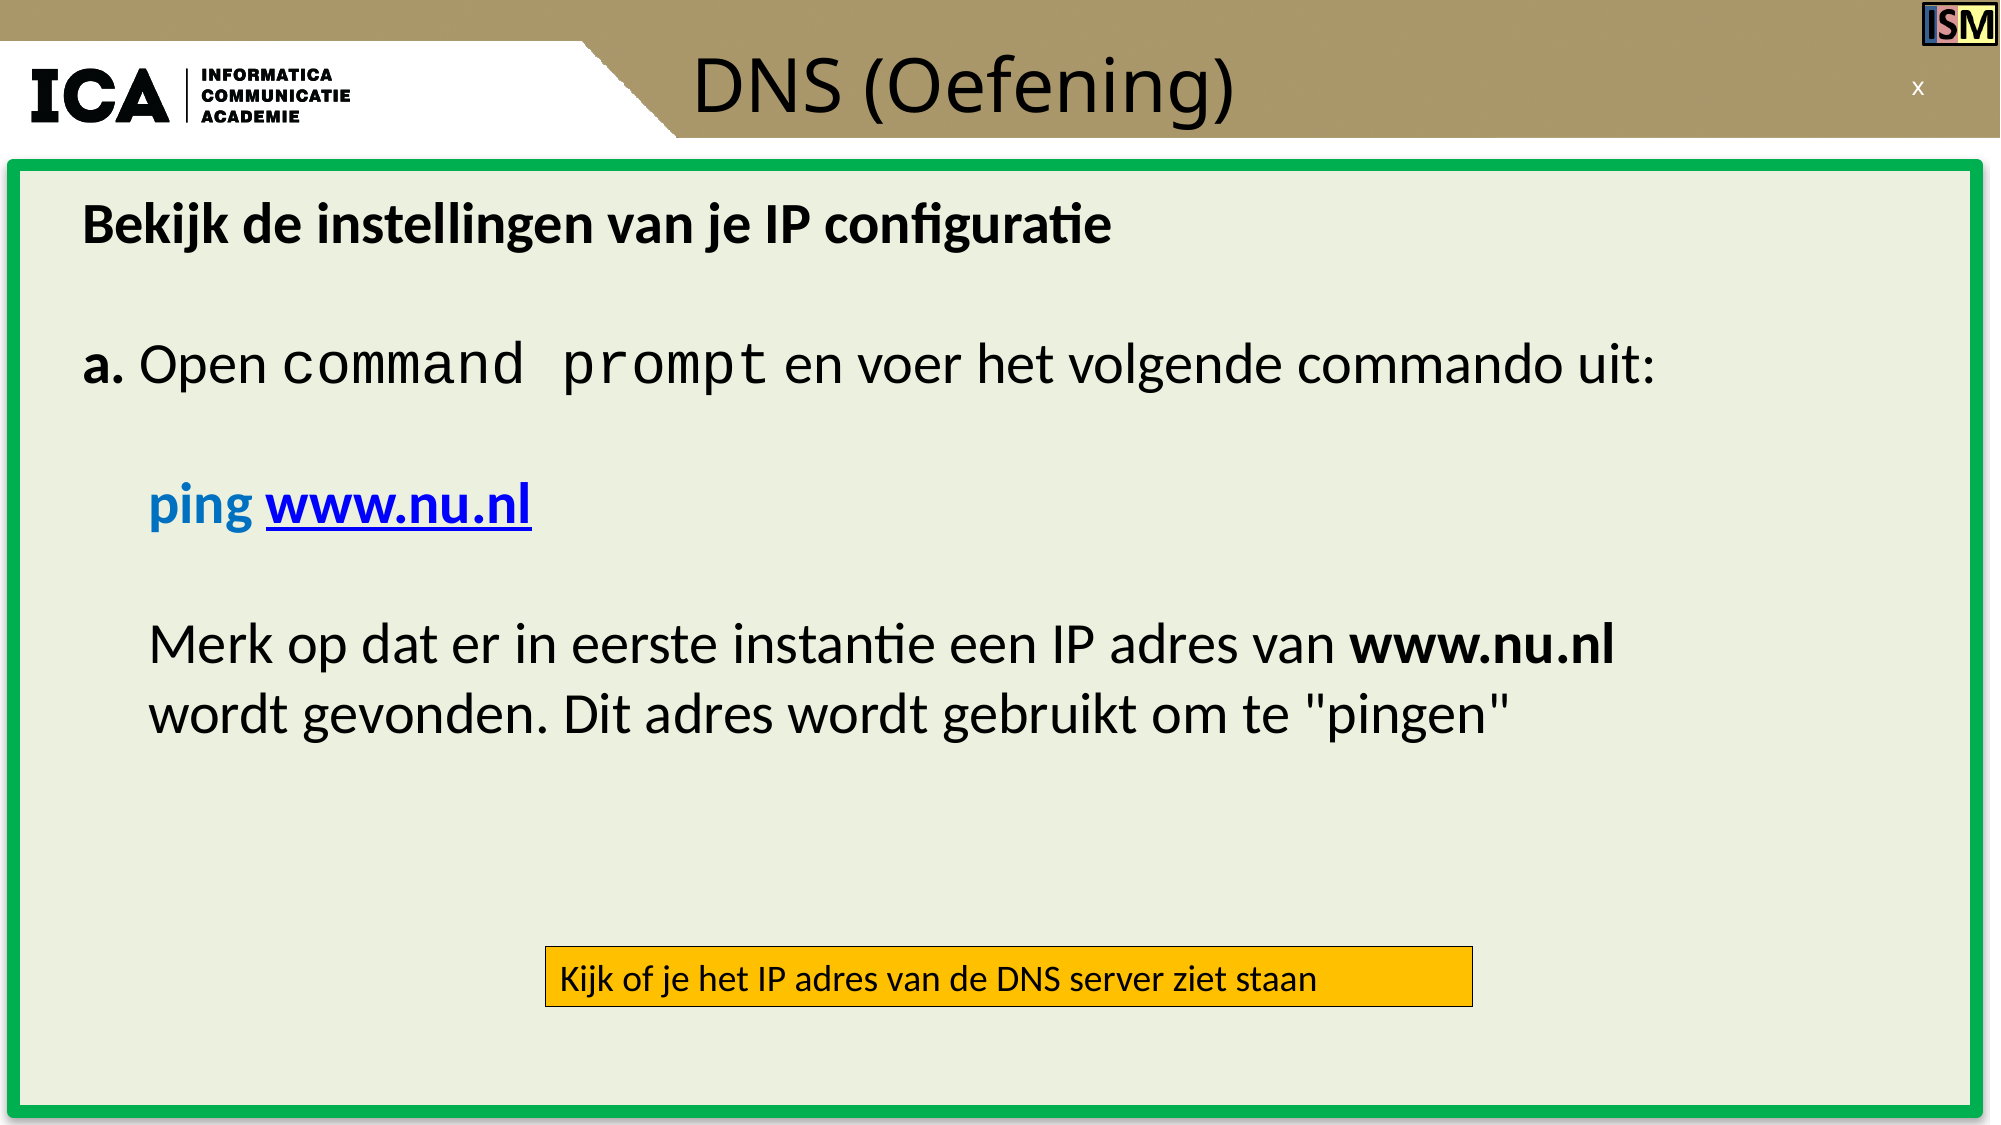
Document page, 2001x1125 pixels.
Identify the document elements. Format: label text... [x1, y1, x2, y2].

text_box Kijk of je het IP adres van de DNS server ziet staan [545, 946, 1473, 1007]
text_box DNS (Oefening) [676, 29, 1583, 137]
text_box [13, 164, 1977, 1112]
text_box Bekijk de instellingen van je IP configuratie a. Open command prompt en voer het volgende commando uit: ping www.nu.nl Merk op dat er in eerste instantie een IP adres van www.nu.nl wordt gevonden. Dit adres wordt gebruikt om te "pingen" [67, 177, 1921, 823]
list x [1583, 62, 1940, 123]
picture [0, 0, 2000, 138]
